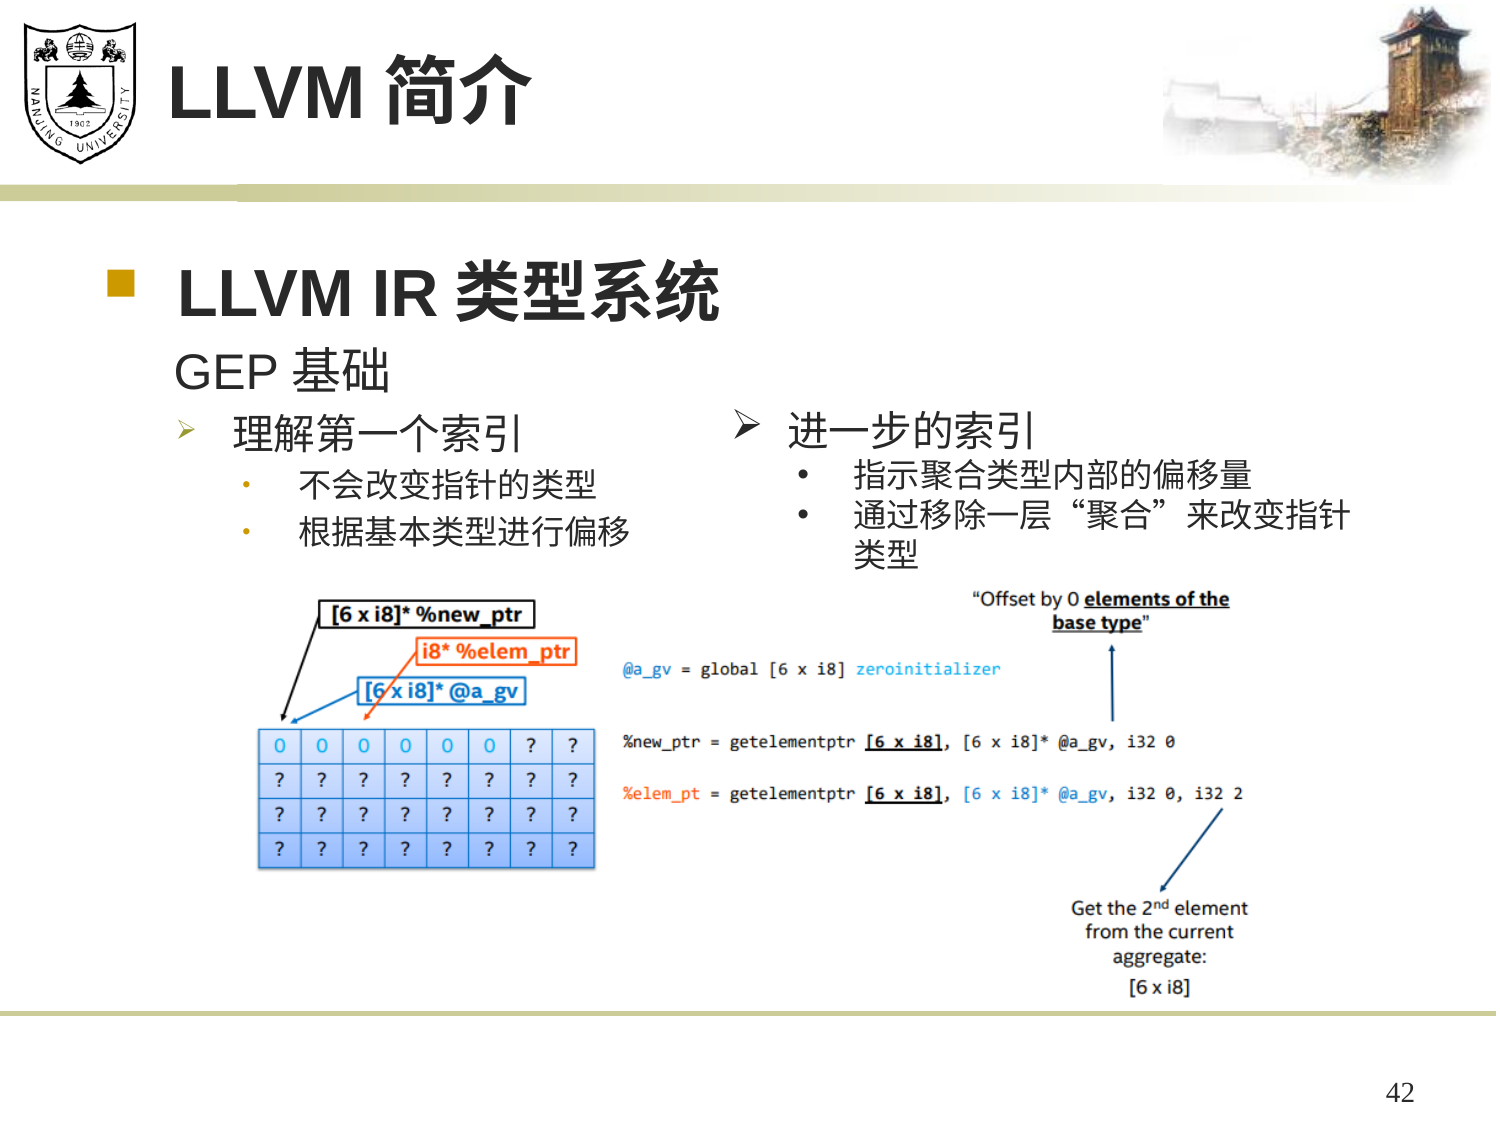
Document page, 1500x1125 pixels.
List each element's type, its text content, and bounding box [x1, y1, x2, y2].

title LLVM简介 [152, 35, 1254, 141]
text_box 进一步的索引 指示聚合类型内部的偏移量 通过移除一层“聚合”来改变指针类型 [643, 397, 1400, 582]
list LLVM IR类型系统 GEP基础 理解第一个索引 不会改变指针的类型 根据基本类型进行偏移 [88, 242, 739, 963]
picture [253, 586, 1252, 1000]
picture [17, 18, 143, 168]
picture [1163, 4, 1491, 185]
picture [0, 1011, 1496, 1016]
